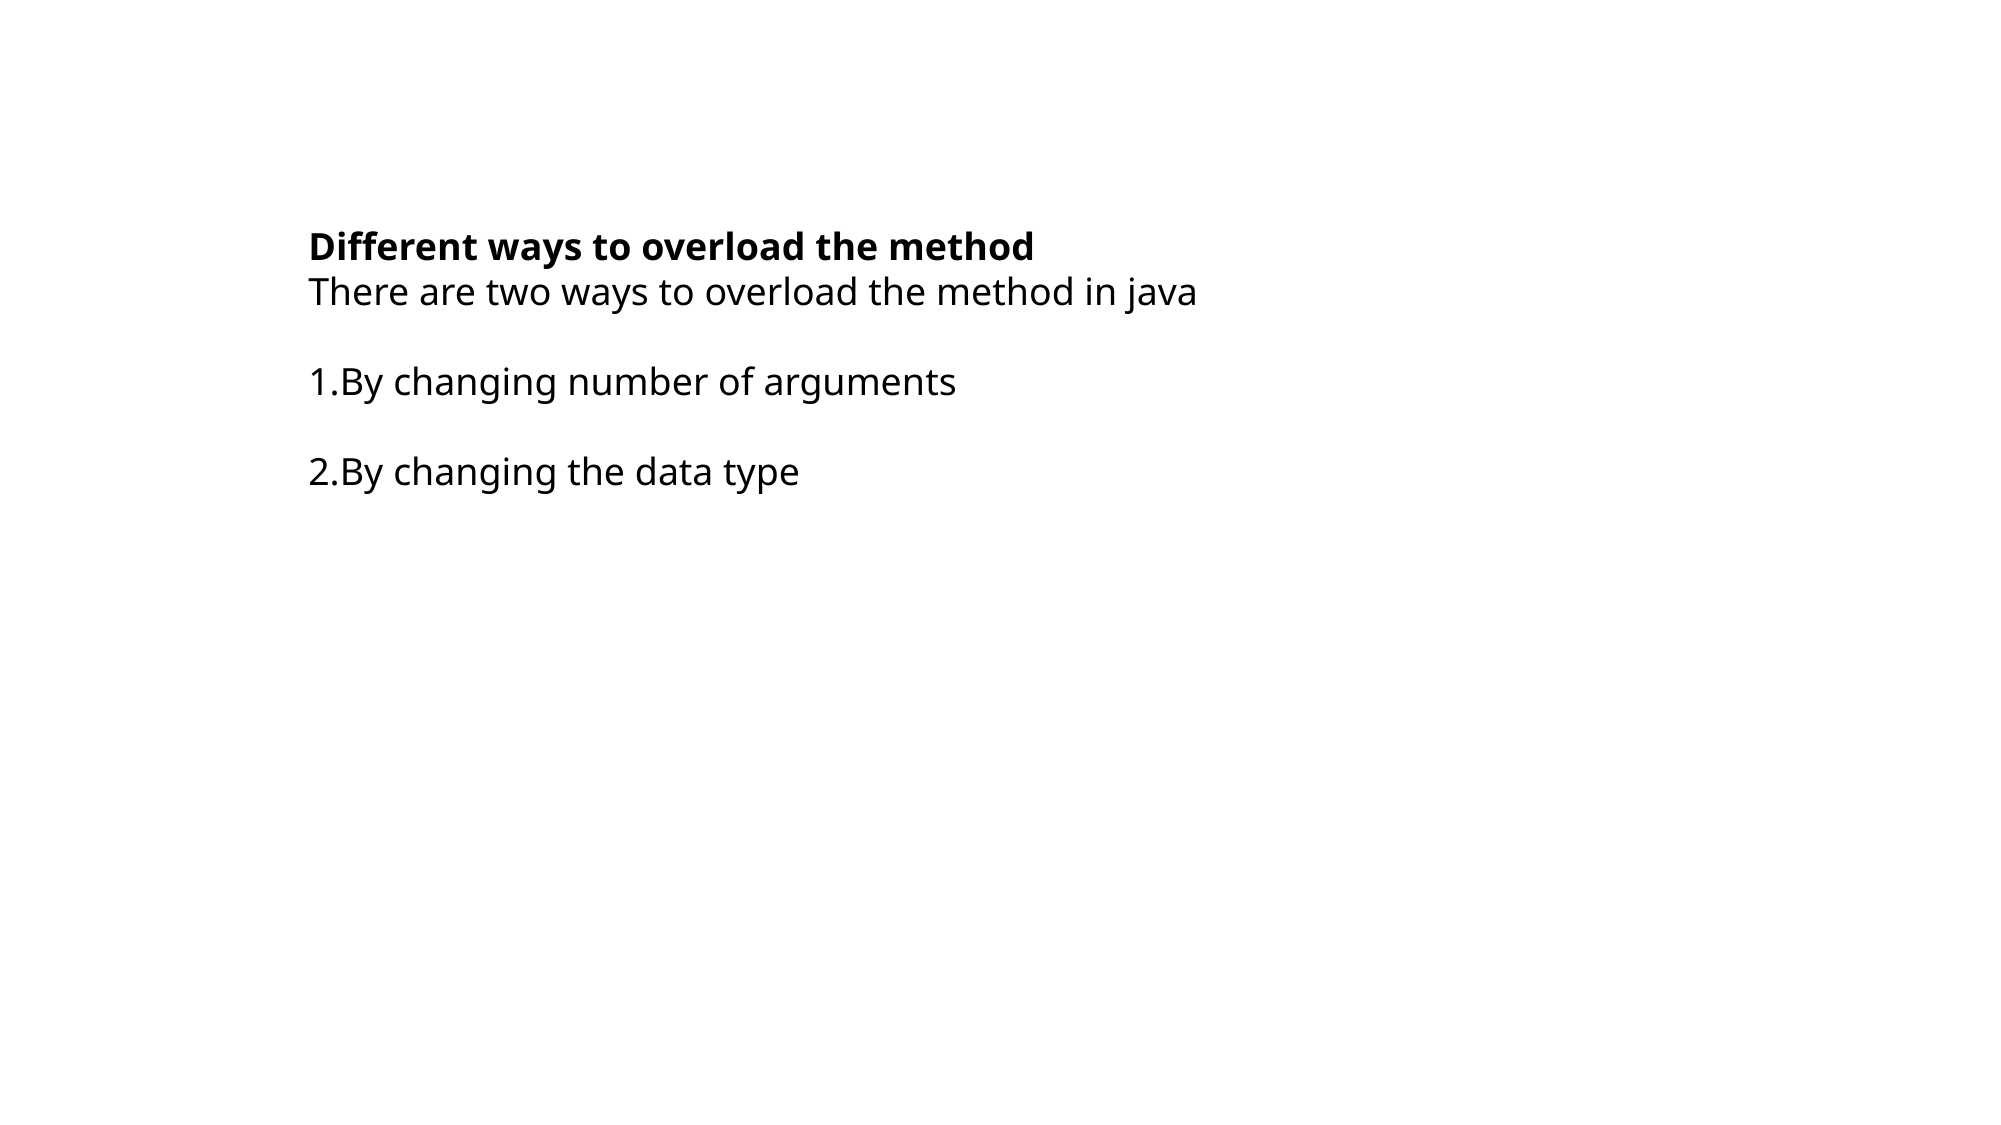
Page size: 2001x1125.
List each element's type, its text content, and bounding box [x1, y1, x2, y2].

text_box Different ways to overload the method There are two ways to overload the method in java By changing number of arguments By changing the data type [293, 215, 1621, 501]
